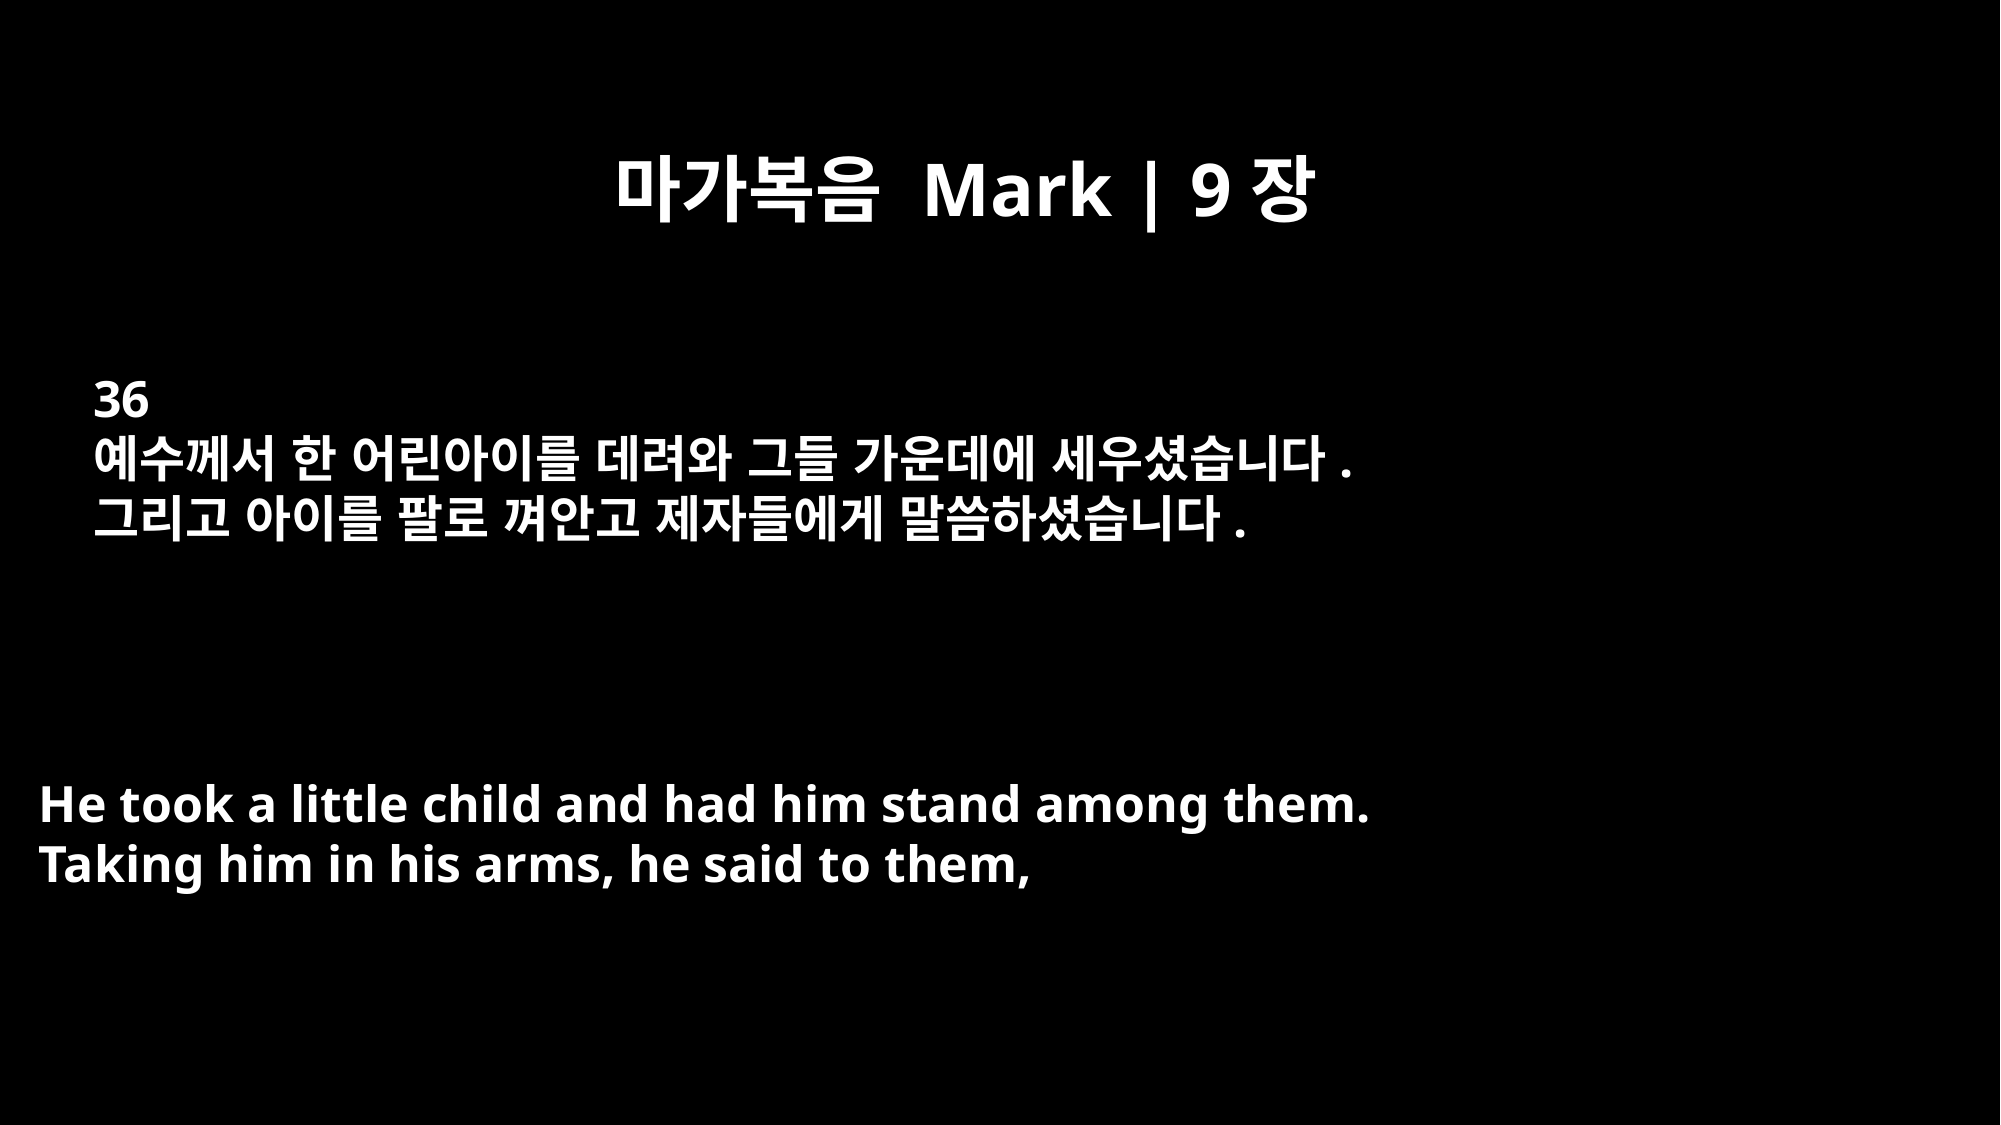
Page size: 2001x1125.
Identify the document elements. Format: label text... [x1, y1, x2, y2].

text_box 마가복음 Mark | 9장 [599, 136, 1333, 239]
text_box He took a little child and had him stand among them. Taking him in his arms, he said to them, [24, 764, 1399, 900]
text_box 36 예수께서 한 어린아이를 데려와 그들 가운데에 세우셨습니다. 그리고 아이를 팔로 껴안고 제자들에게 말씀하셨습니다. [78, 359, 1382, 555]
